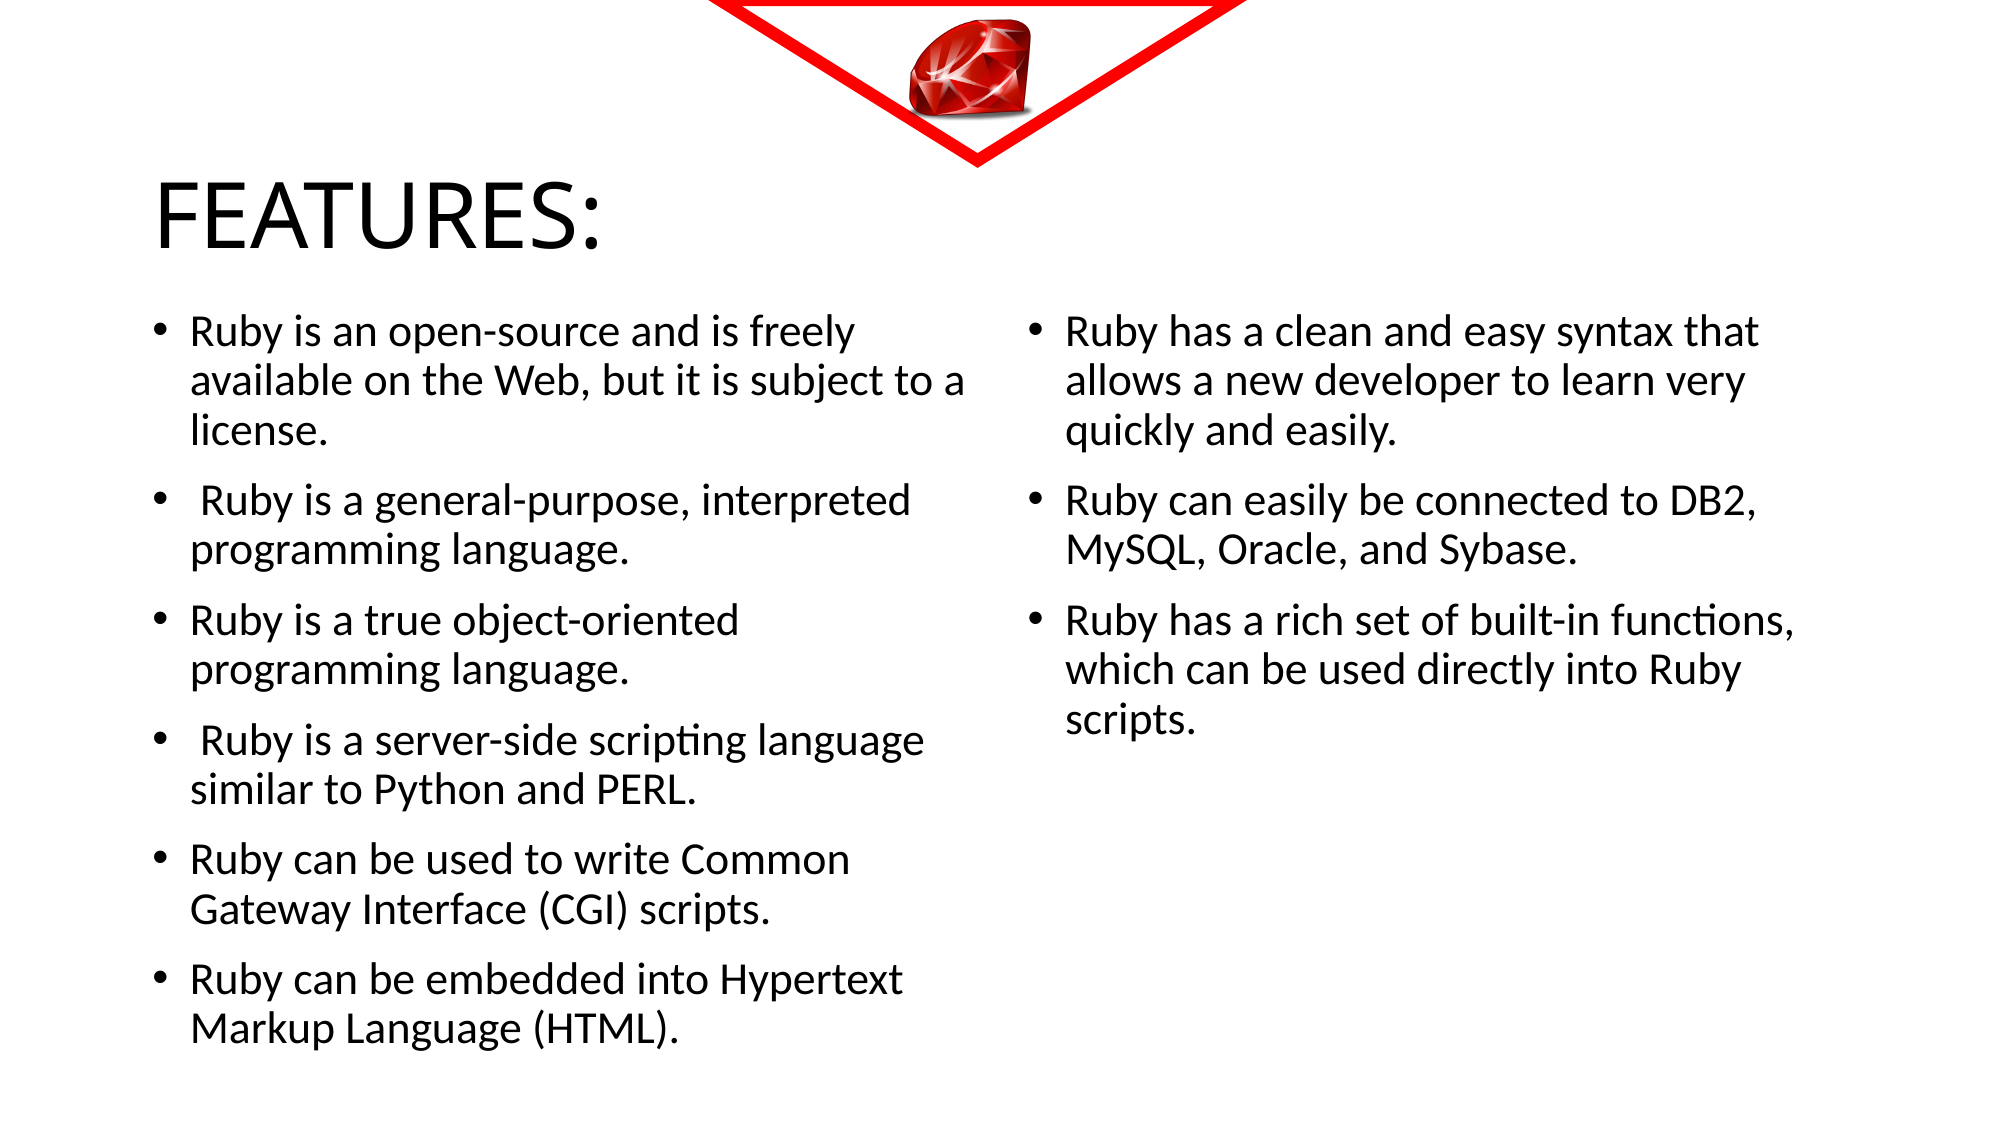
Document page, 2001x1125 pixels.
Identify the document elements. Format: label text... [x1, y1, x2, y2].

picture [908, 19, 1035, 121]
text_box [718, 0, 1238, 160]
list Ruby has a clean and easy syntax that allows a new developer to learn very quickly and easily. Ruby can easily be connected to DB2, MySQL, Oracle, and Sybase. Ruby has a rich set of built-in functions, which can be used directly into Ruby scripts. [1012, 299, 1863, 1014]
title FEATURES: [137, 160, 1863, 278]
list Ruby is an open-source and is freely available on the Web, but it is subject to a license. Ruby is a general-purpose, interpreted programming language. Ruby is a true object-oriented programming language. Ruby is a server-side scripting language similar to Python and PERL. Ruby can be used to write Common Gateway Interface (CGI) scripts. Ruby can be embedded into Hypertext Markup Language (HTML). [137, 299, 988, 1014]
